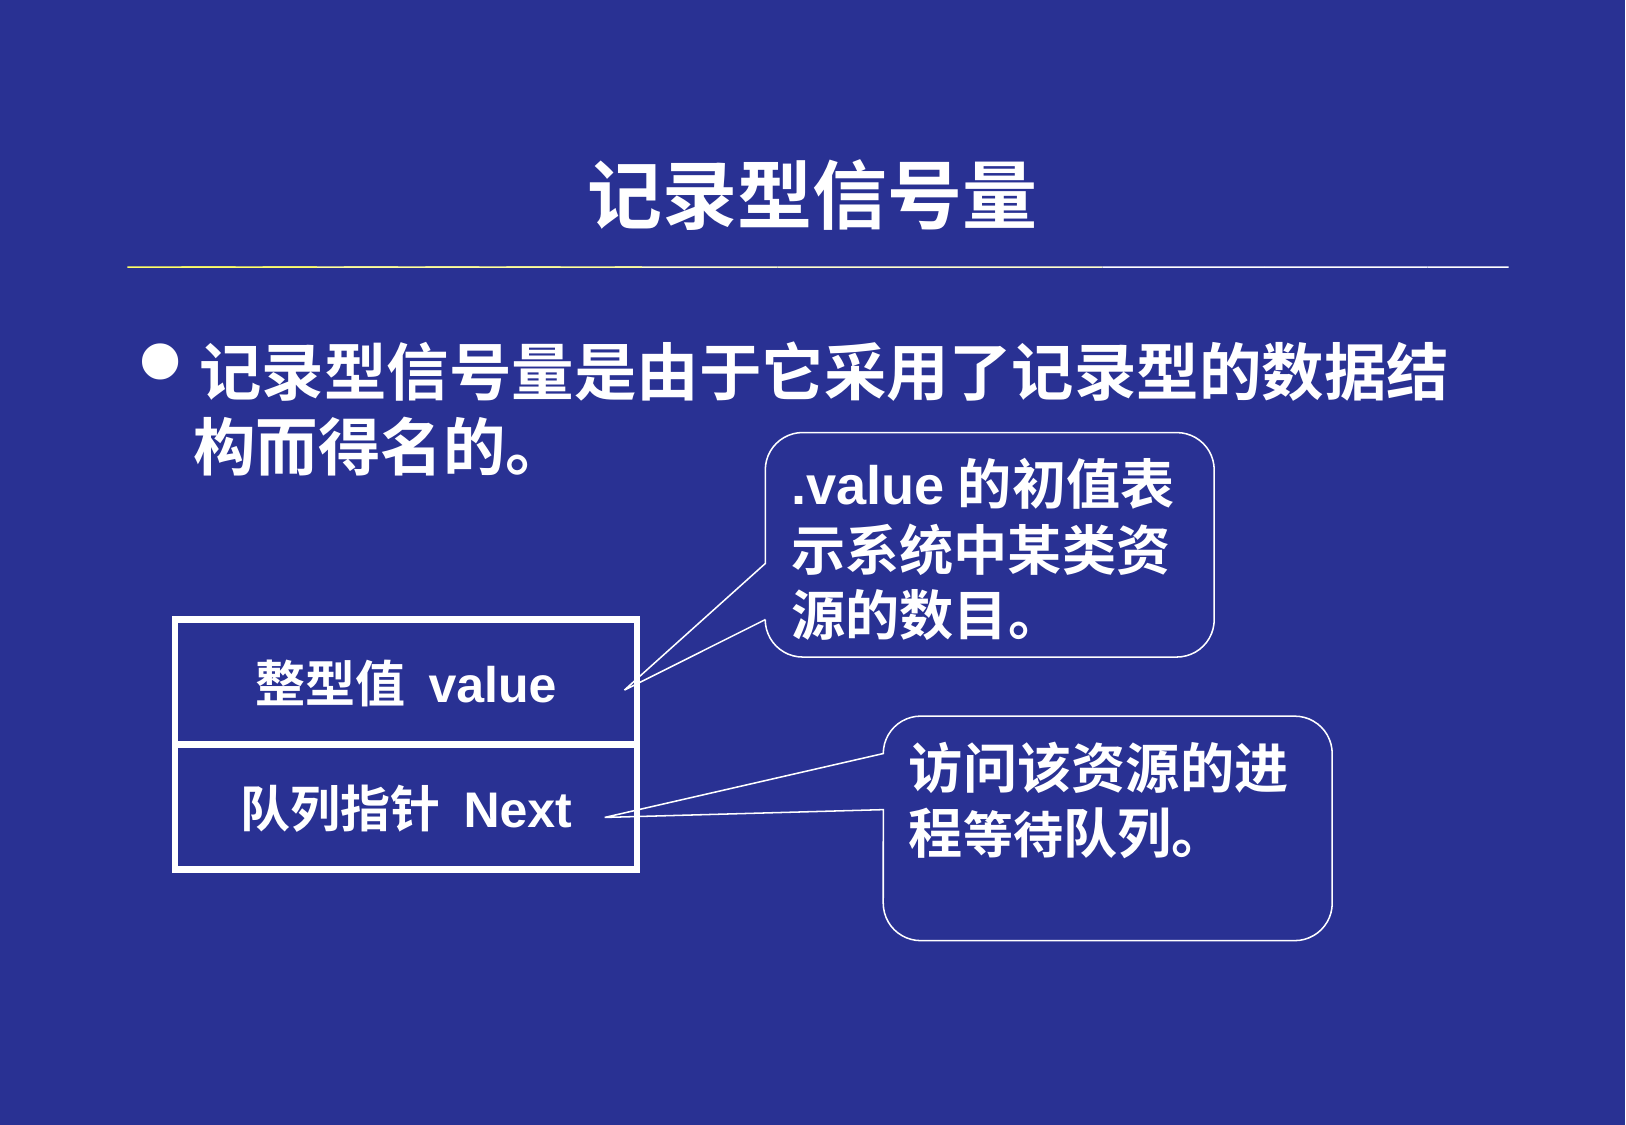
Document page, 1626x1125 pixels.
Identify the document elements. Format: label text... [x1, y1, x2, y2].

list 记录型信号量是由于它采用了记录型的数据结构而得名的。 [121, 324, 1504, 1063]
title 记录型信号量 [121, 99, 1504, 288]
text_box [174, 619, 638, 870]
text_box .value的初值表示系统中某类资源的数目。 [643, 432, 1215, 681]
text_box 访问该资源的进程等待队列。 [643, 716, 1333, 941]
